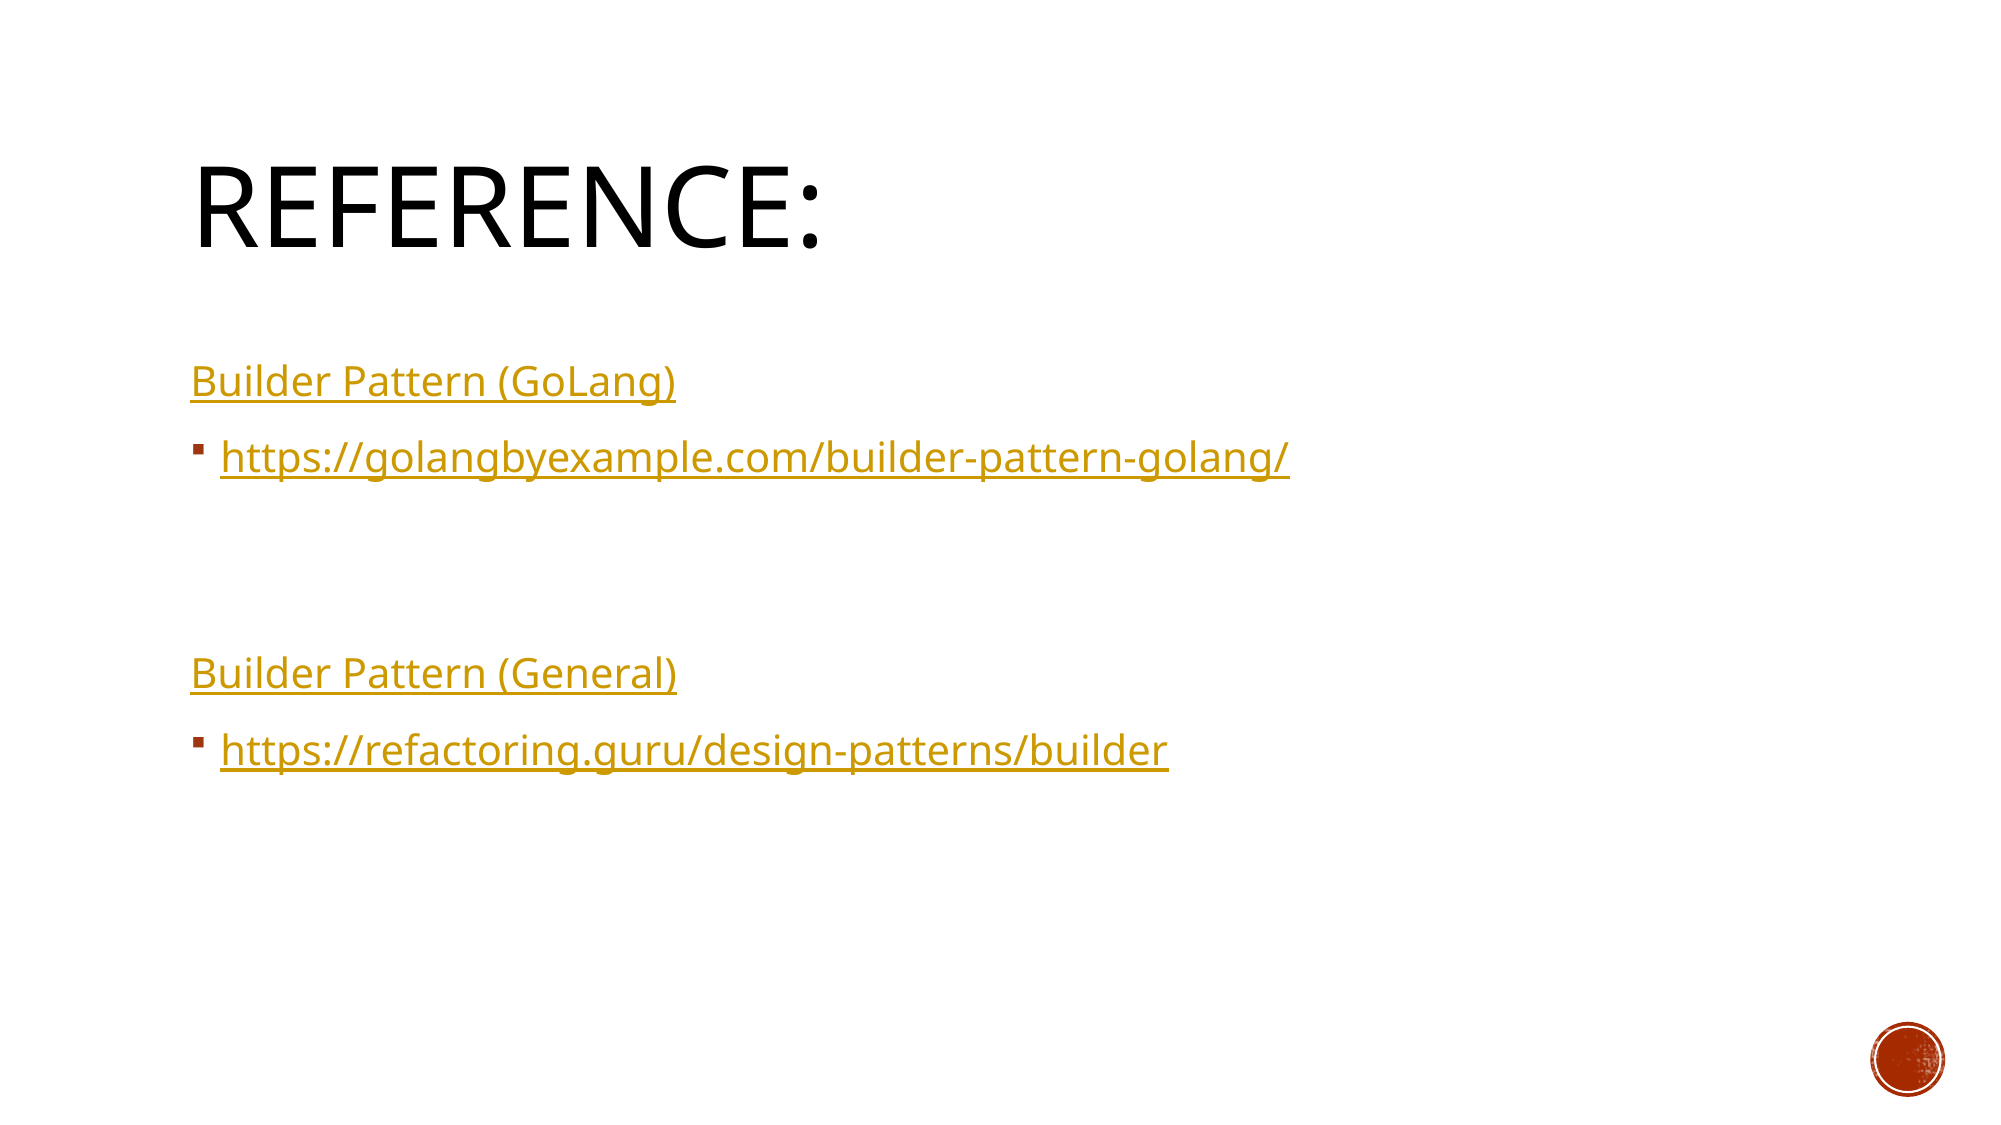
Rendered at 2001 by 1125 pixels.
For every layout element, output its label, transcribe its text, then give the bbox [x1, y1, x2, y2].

title Reference: [175, 79, 1826, 344]
list Builder Pattern (GoLang) https://golangbyexample.com/builder-pattern-golang/ Builder Pattern (General) https://refactoring.guru/design-patterns/builder [175, 348, 1826, 1013]
